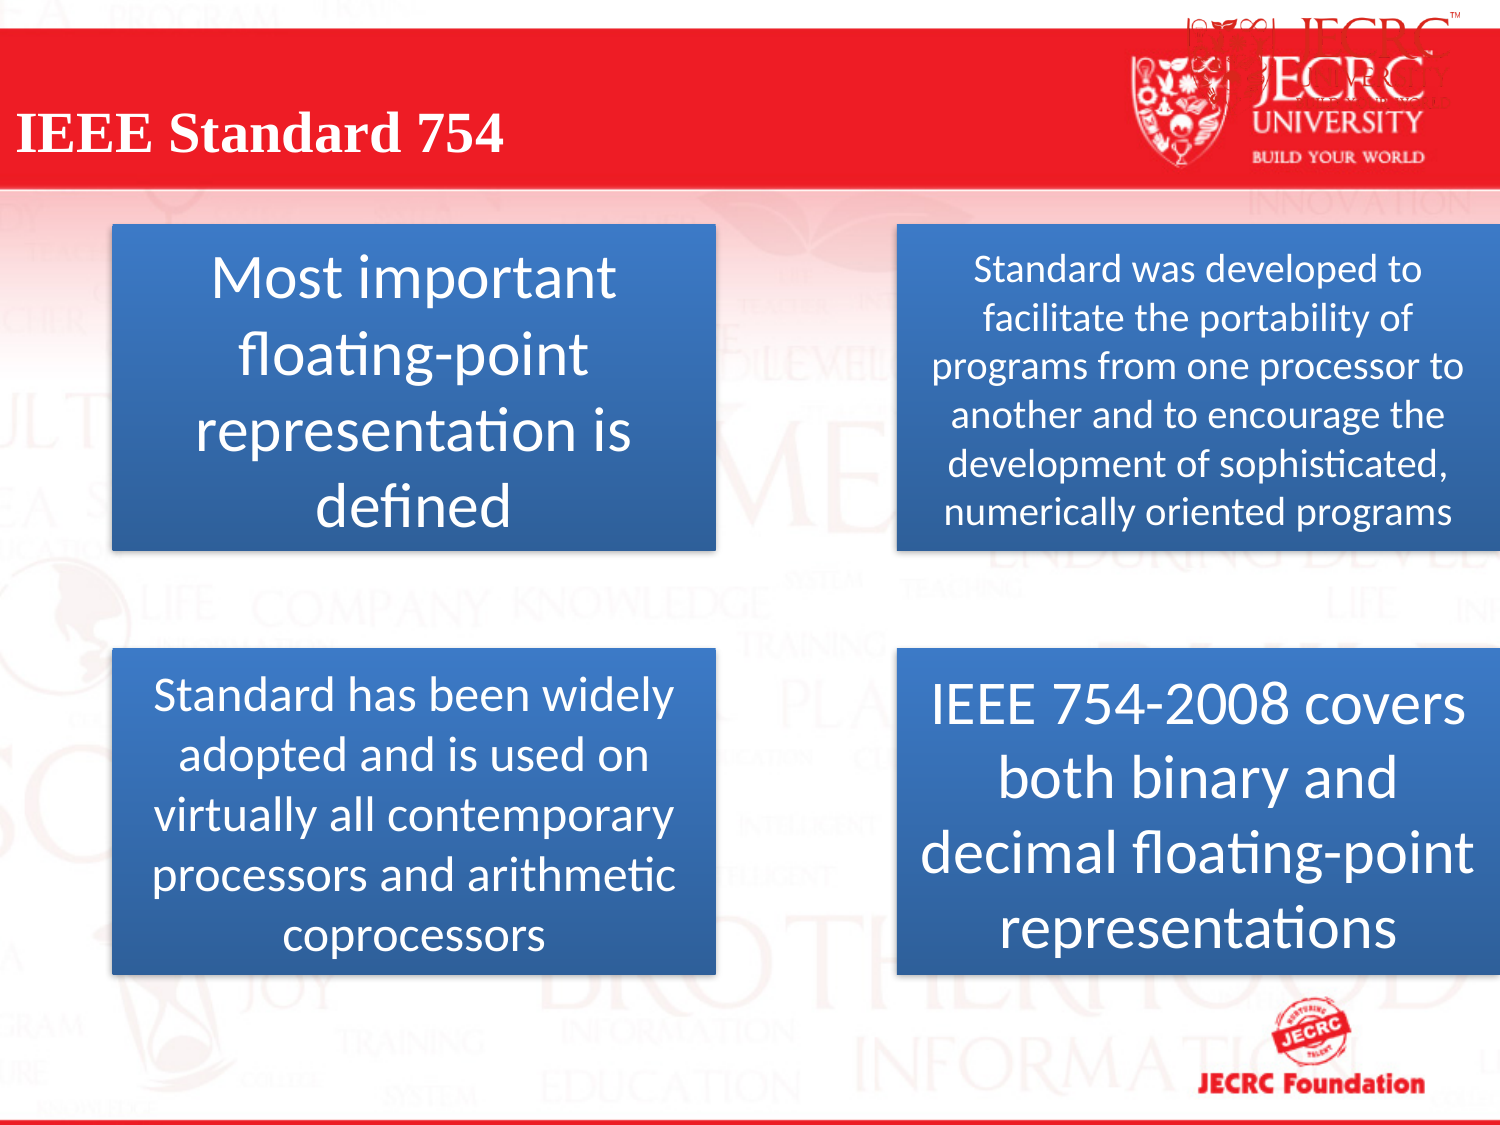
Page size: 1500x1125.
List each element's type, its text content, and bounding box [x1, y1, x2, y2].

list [112, 224, 1500, 1063]
picture [0, 0, 1500, 1125]
title IEEE Standard 754 [0, 37, 1240, 221]
